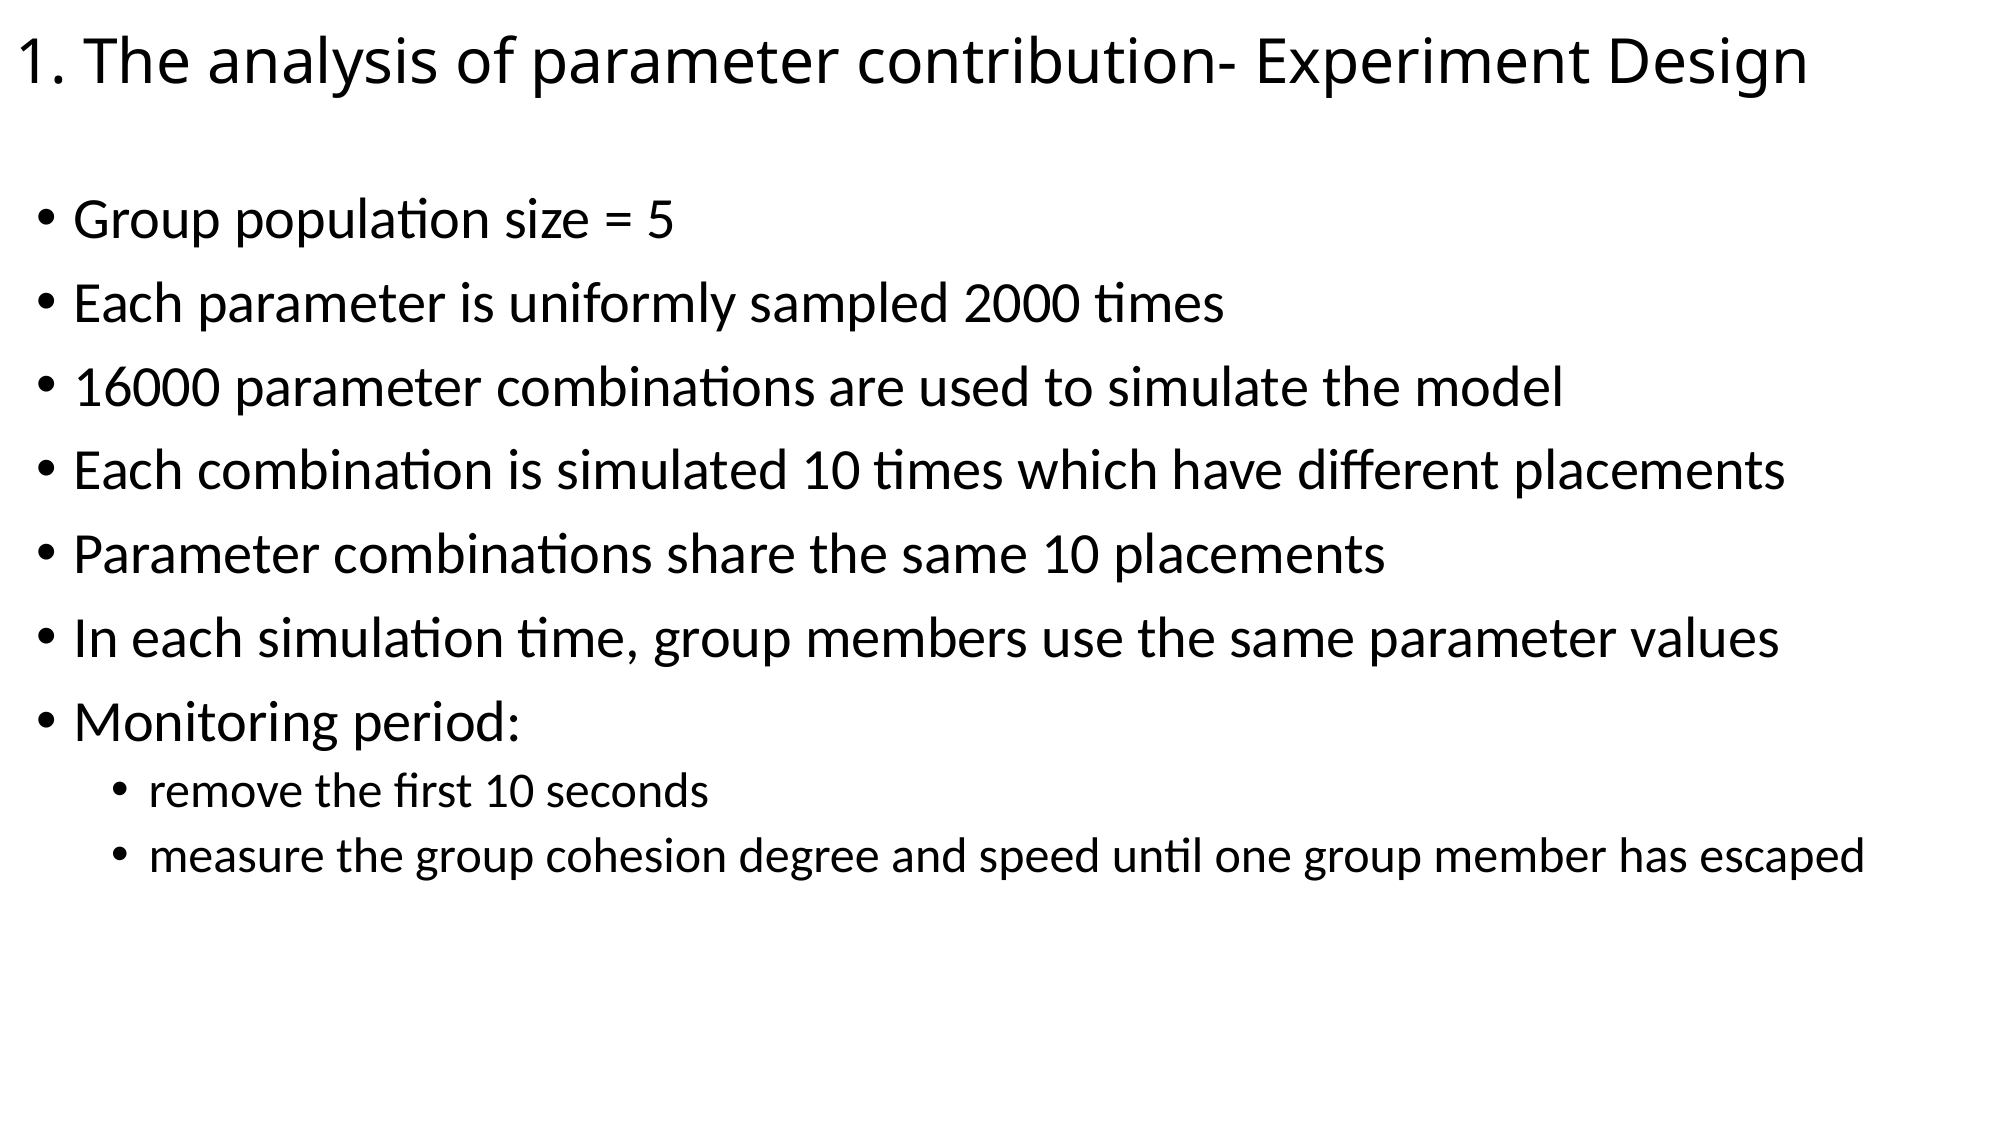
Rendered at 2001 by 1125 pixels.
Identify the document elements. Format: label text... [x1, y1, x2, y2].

title 1. The analysis of parameter contribution- Experiment Design [0, 0, 2000, 128]
list Group population size = 5 Each parameter is uniformly sampled 2000 times 16000 parameter combinations are used to simulate the model Each combination is simulated 10 times which have different placements Parameter combinations share the same 10 placements In each simulation time, group members use the same parameter values Monitoring period: remove the first 10 seconds measure the group cohesion degree and speed until one group member has escaped [21, 180, 1937, 1082]
